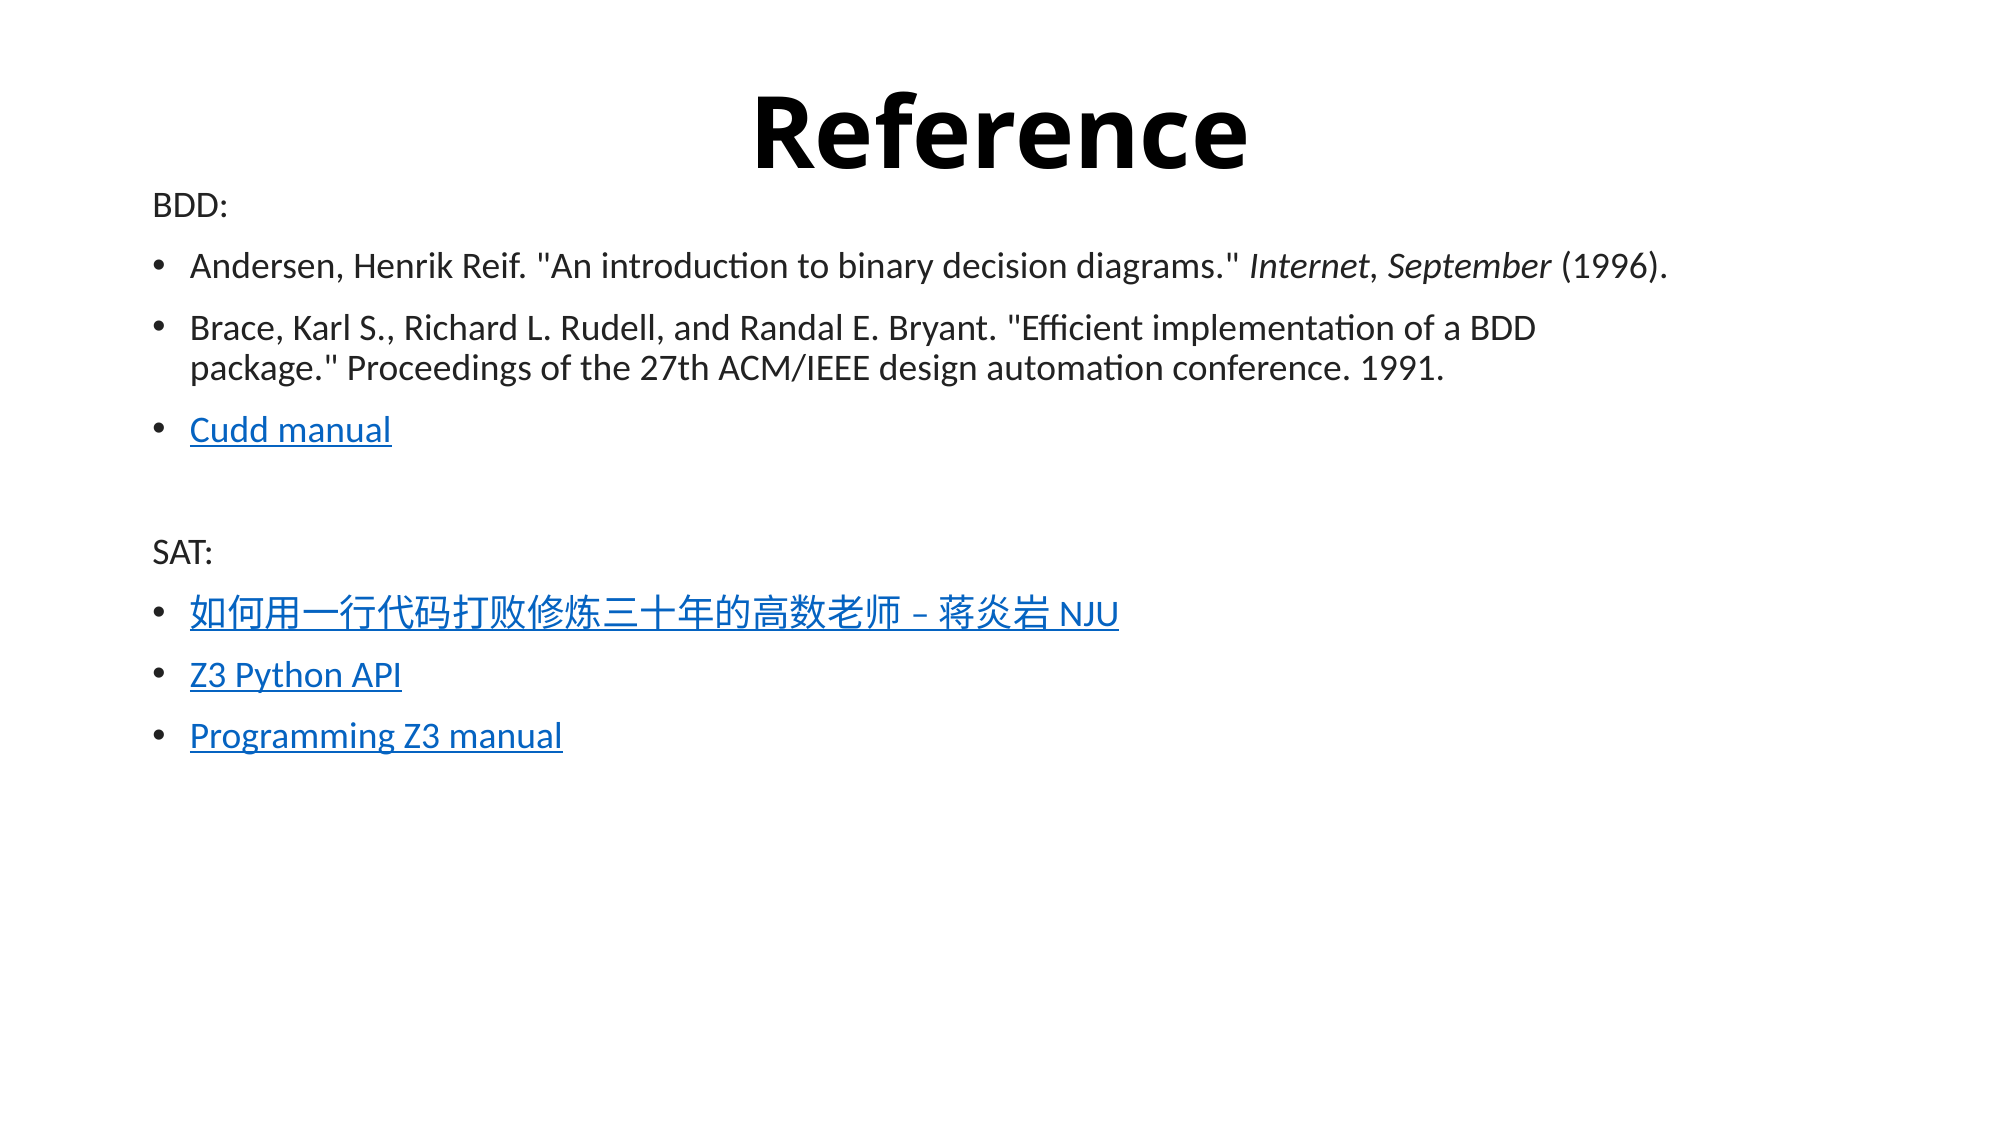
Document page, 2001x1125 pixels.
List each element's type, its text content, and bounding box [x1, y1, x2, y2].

title Reference [137, 82, 1863, 177]
list BDD: Andersen, Henrik Reif. "An introduction to binary decision diagrams." Internet, September (1996). Brace, Karl S., Richard L. Rudell, and Randal E. Bryant. "Efficient implementation of a BDD package." Proceedings of the 27th ACM/IEEE design automation conference. 1991. Cudd manual SAT: 如何用一行代码打败修炼三十年的高数老师 – 蒋炎岩 NJU Z3 Python API Programming Z3 manual [137, 177, 1863, 892]
